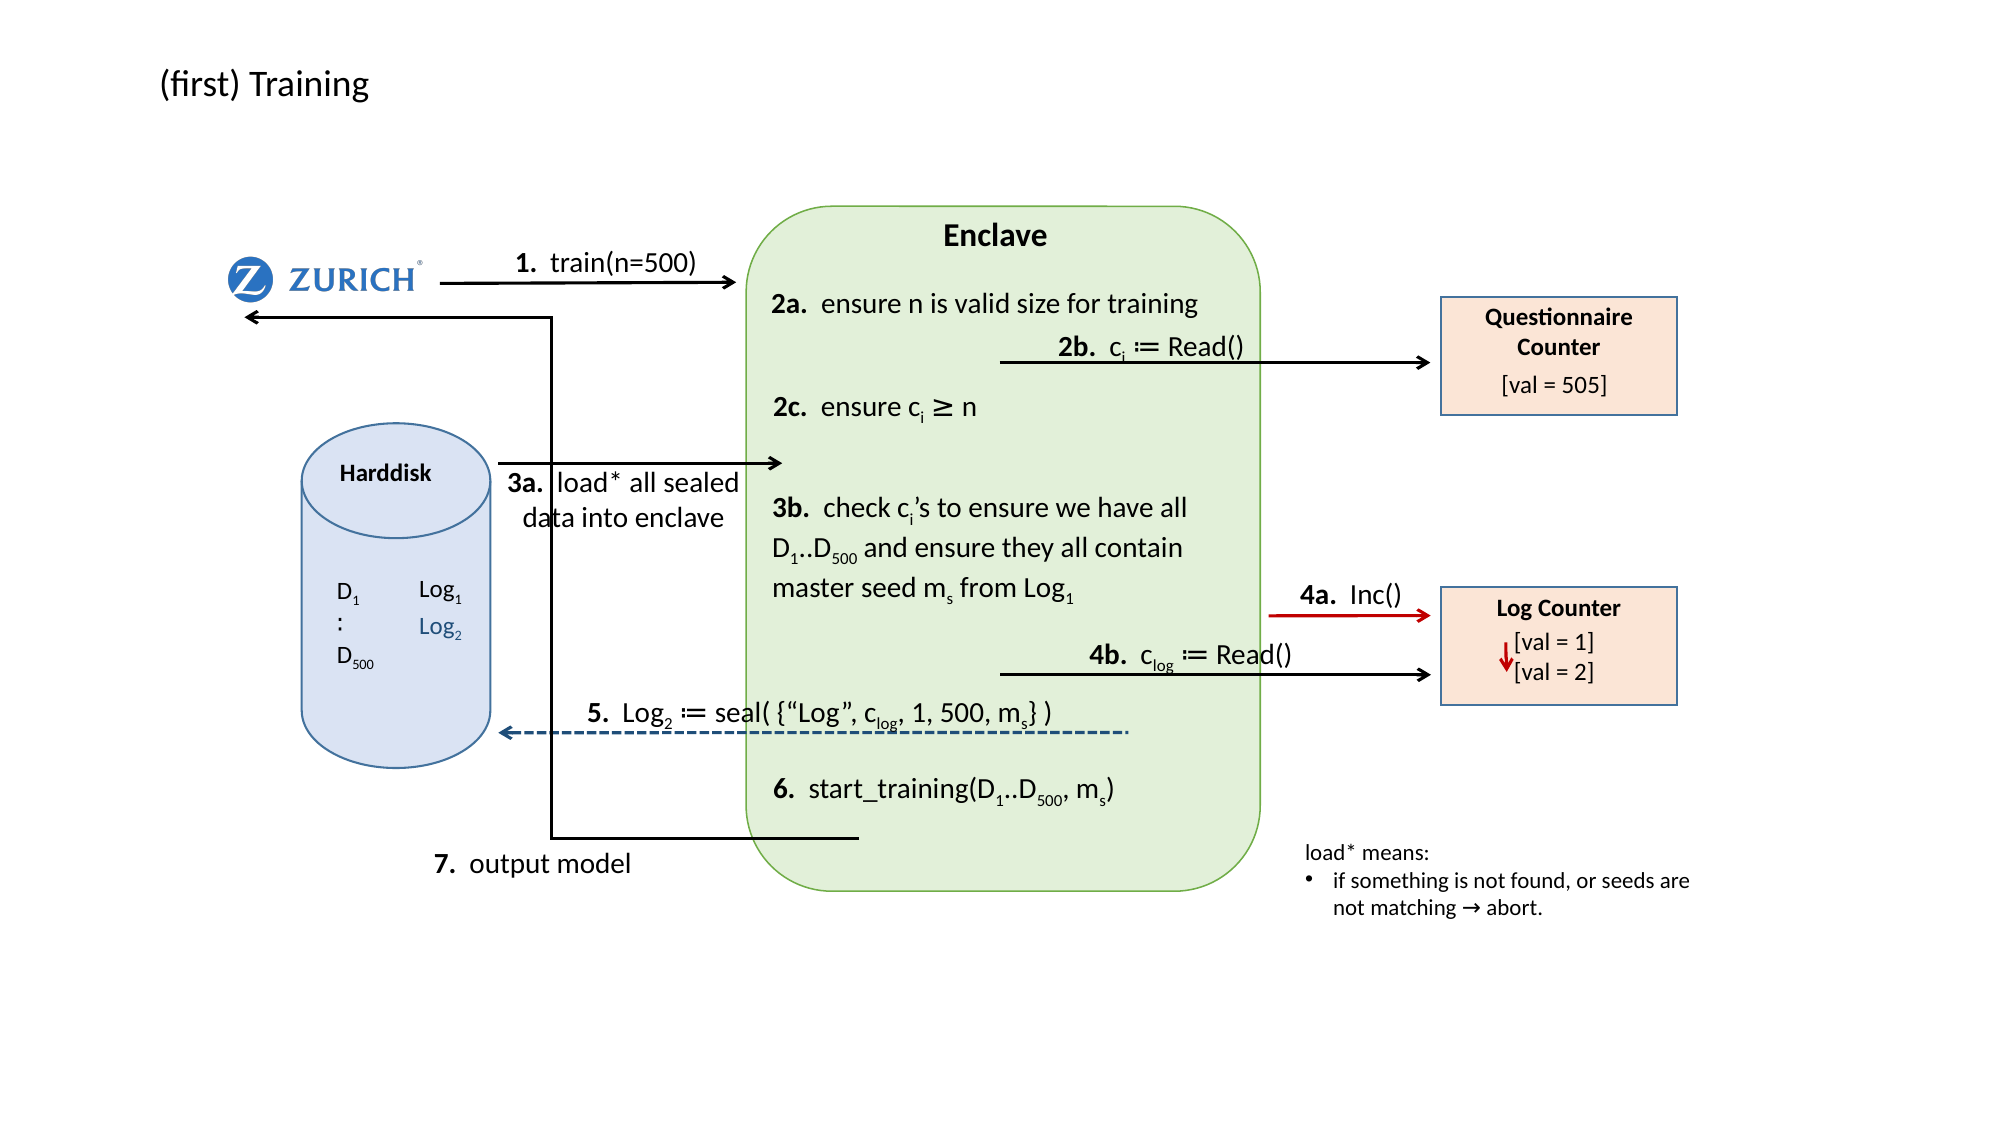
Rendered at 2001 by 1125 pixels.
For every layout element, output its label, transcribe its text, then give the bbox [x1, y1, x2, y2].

text_box load* means: if something is not found, or seeds are not matching → abort. [1305, 837, 1703, 921]
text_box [1232, 575, 1470, 616]
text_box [860, 693, 1129, 733]
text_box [999, 327, 1431, 363]
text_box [244, 317, 860, 839]
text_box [227, 243, 737, 303]
text_box (first) Training [144, 51, 1049, 112]
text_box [1431, 583, 1746, 706]
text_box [746, 206, 1261, 892]
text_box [1431, 293, 1733, 416]
text_box 7. output model [433, 844, 746, 880]
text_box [1000, 635, 1431, 675]
